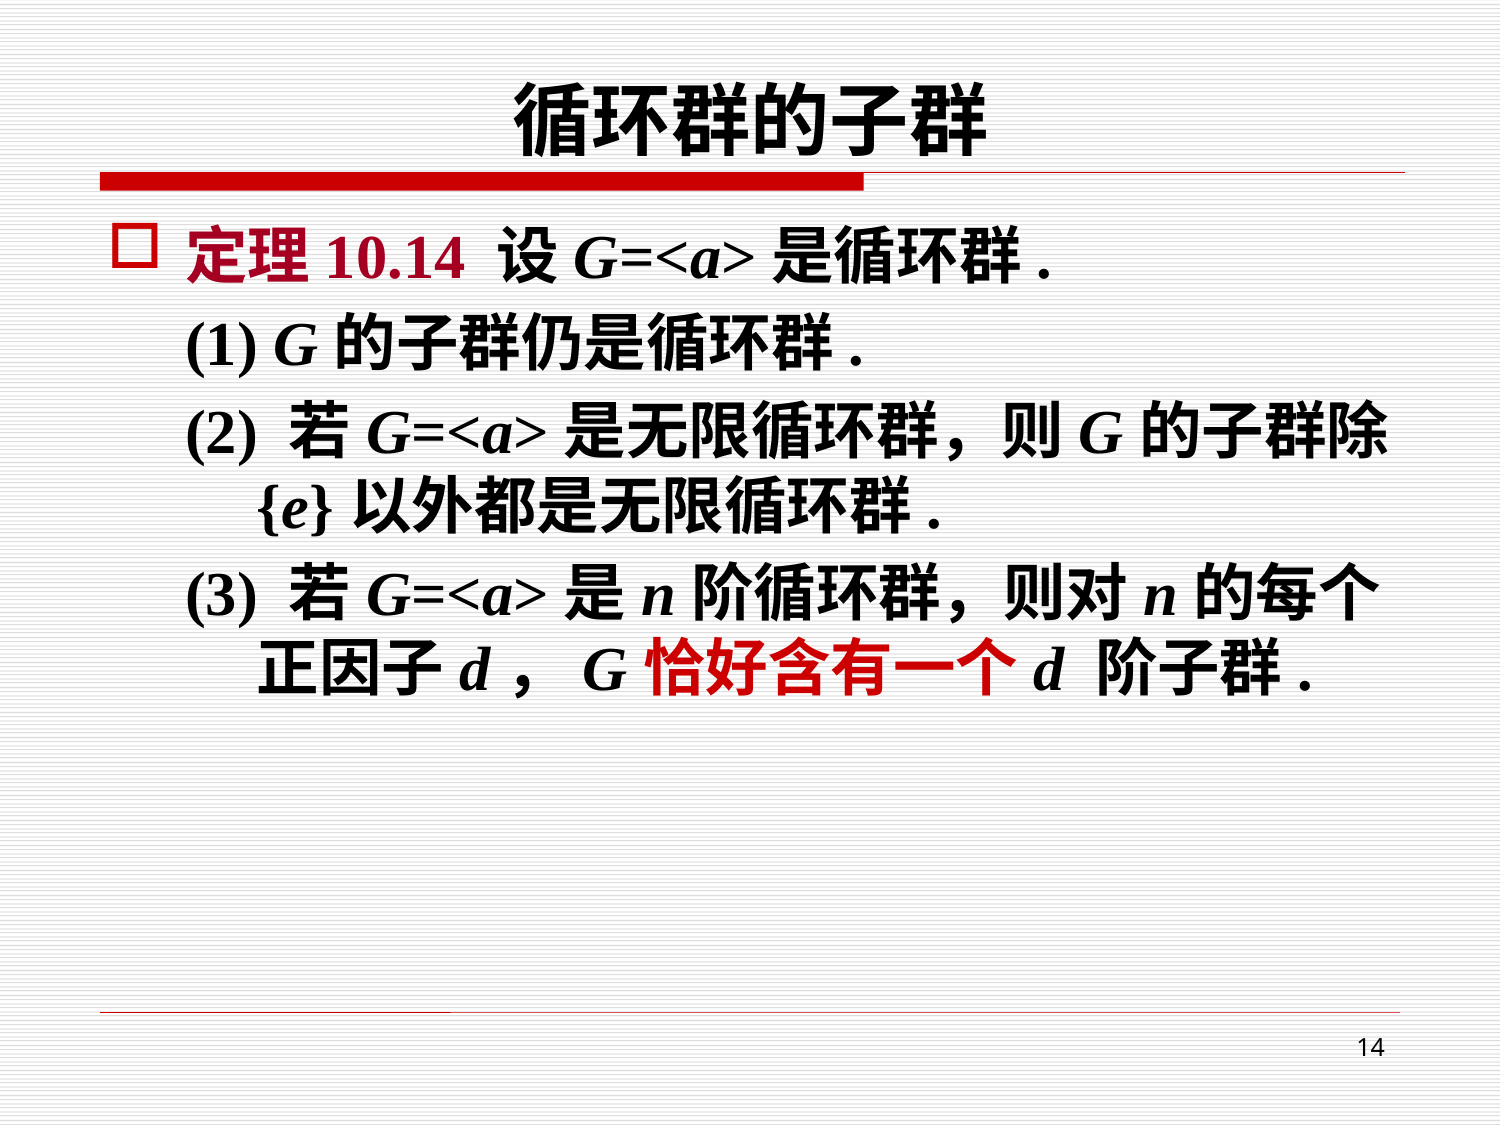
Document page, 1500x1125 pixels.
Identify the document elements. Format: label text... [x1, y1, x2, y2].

slide_number 14 [1074, 1024, 1401, 1103]
picture [0, 0, 1500, 1125]
list 定理10.14 设G=<a>是循环群. (1) G的子群仍是循环群. (2) 若G=<a>是无限循环群，则G的子群除{e}以外都是无限循环群. (3) 若G=<a>是n阶循环群，则对n的每个正因子d，G恰好含有一个d 阶子群. [92, 208, 1406, 1000]
title 循环群的子群 [94, 50, 1407, 173]
